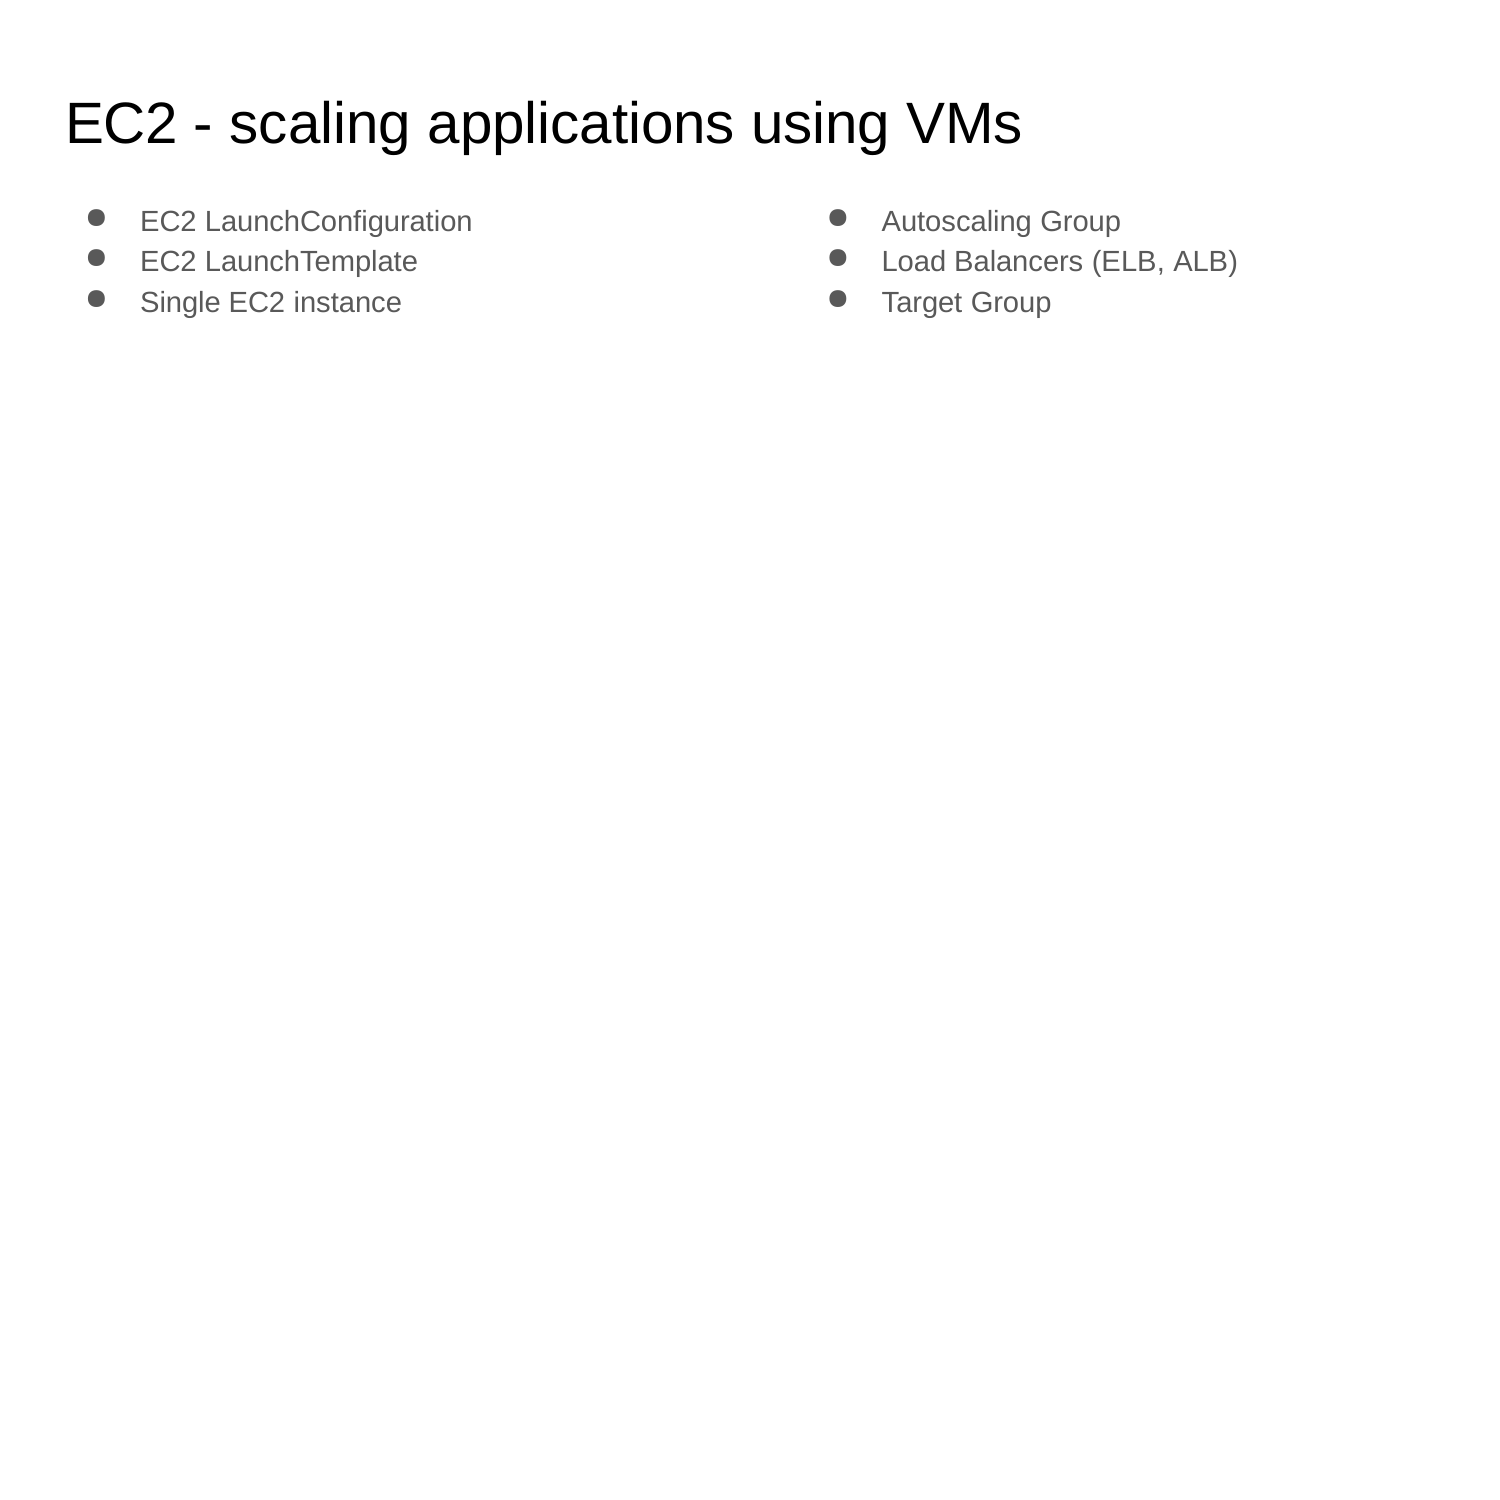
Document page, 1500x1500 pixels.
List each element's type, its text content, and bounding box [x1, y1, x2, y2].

text_box EC2 LaunchConfiguration EC2 LaunchTemplate Single EC2 instance [83, 194, 476, 319]
text_box Autoscaling Group Load Balancers (ELB, ALB) Target Group [824, 194, 1240, 319]
title EC2 - scaling applications using VMs [63, 82, 1026, 336]
